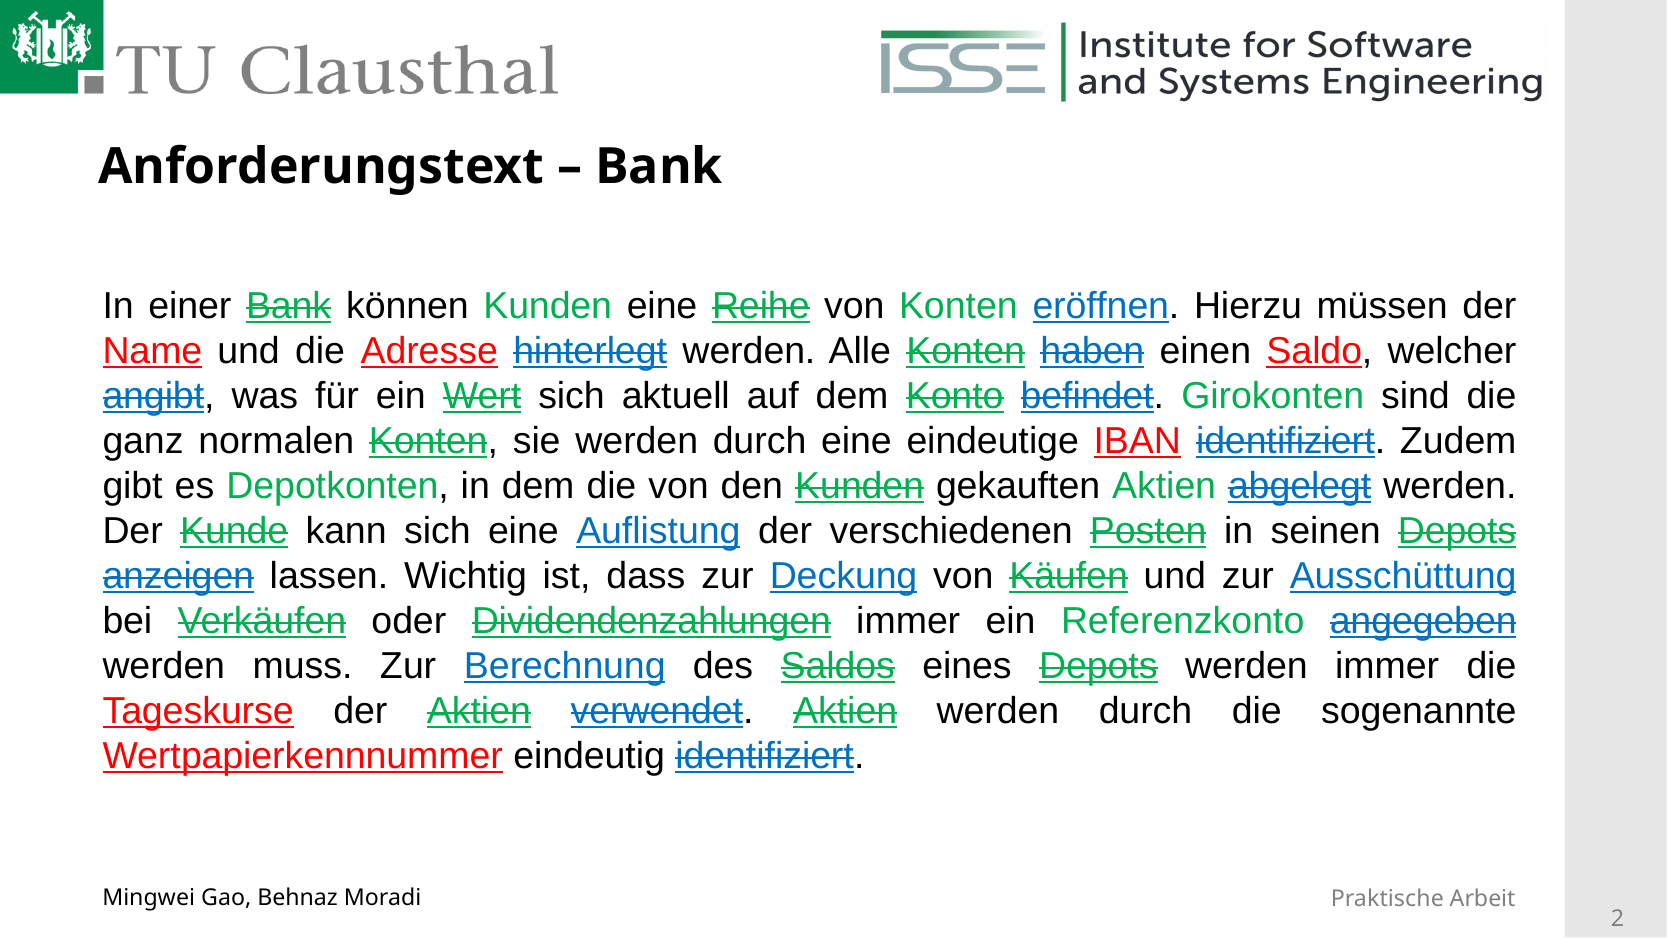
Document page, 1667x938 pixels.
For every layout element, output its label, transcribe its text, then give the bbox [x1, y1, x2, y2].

picture [0, 0, 558, 94]
picture [872, 22, 1548, 108]
list In einer Bank können Kunden eine Reihe von Konten eröffnen. Hierzu müssen der Name und die Adresse hinterlegt werden. Alle Konten haben einen Saldo, welcher angibt, was für ein Wert sich aktuell auf dem Konto befindet. Girokonten sind die ganz normalen Konten, sie werden durch eine eindeutige IBAN identifiziert. Zudem gibt es Depotkonten, in dem die von den Kunden gekauften Aktien abgelegt werden. Der Kunde kann sich eine Auflistung der verschiedenen Posten in seinen Depots anzeigen lassen. Wichtig ist, dass zur Deckung von Käufen und zur Ausschüttung bei Verkäufen oder Dividendenzahlungen immer ein Referenzkonto angegeben werden muss. Zur Berechnung des Saldos eines Depots werden immer die Tageskurse der Aktien verwendet. Aktien werden durch die sogenannte Wertpapierkennnummer eindeutig identifiziert. [87, 233, 1532, 824]
title Anforderungstext – Bank [83, 126, 1531, 216]
